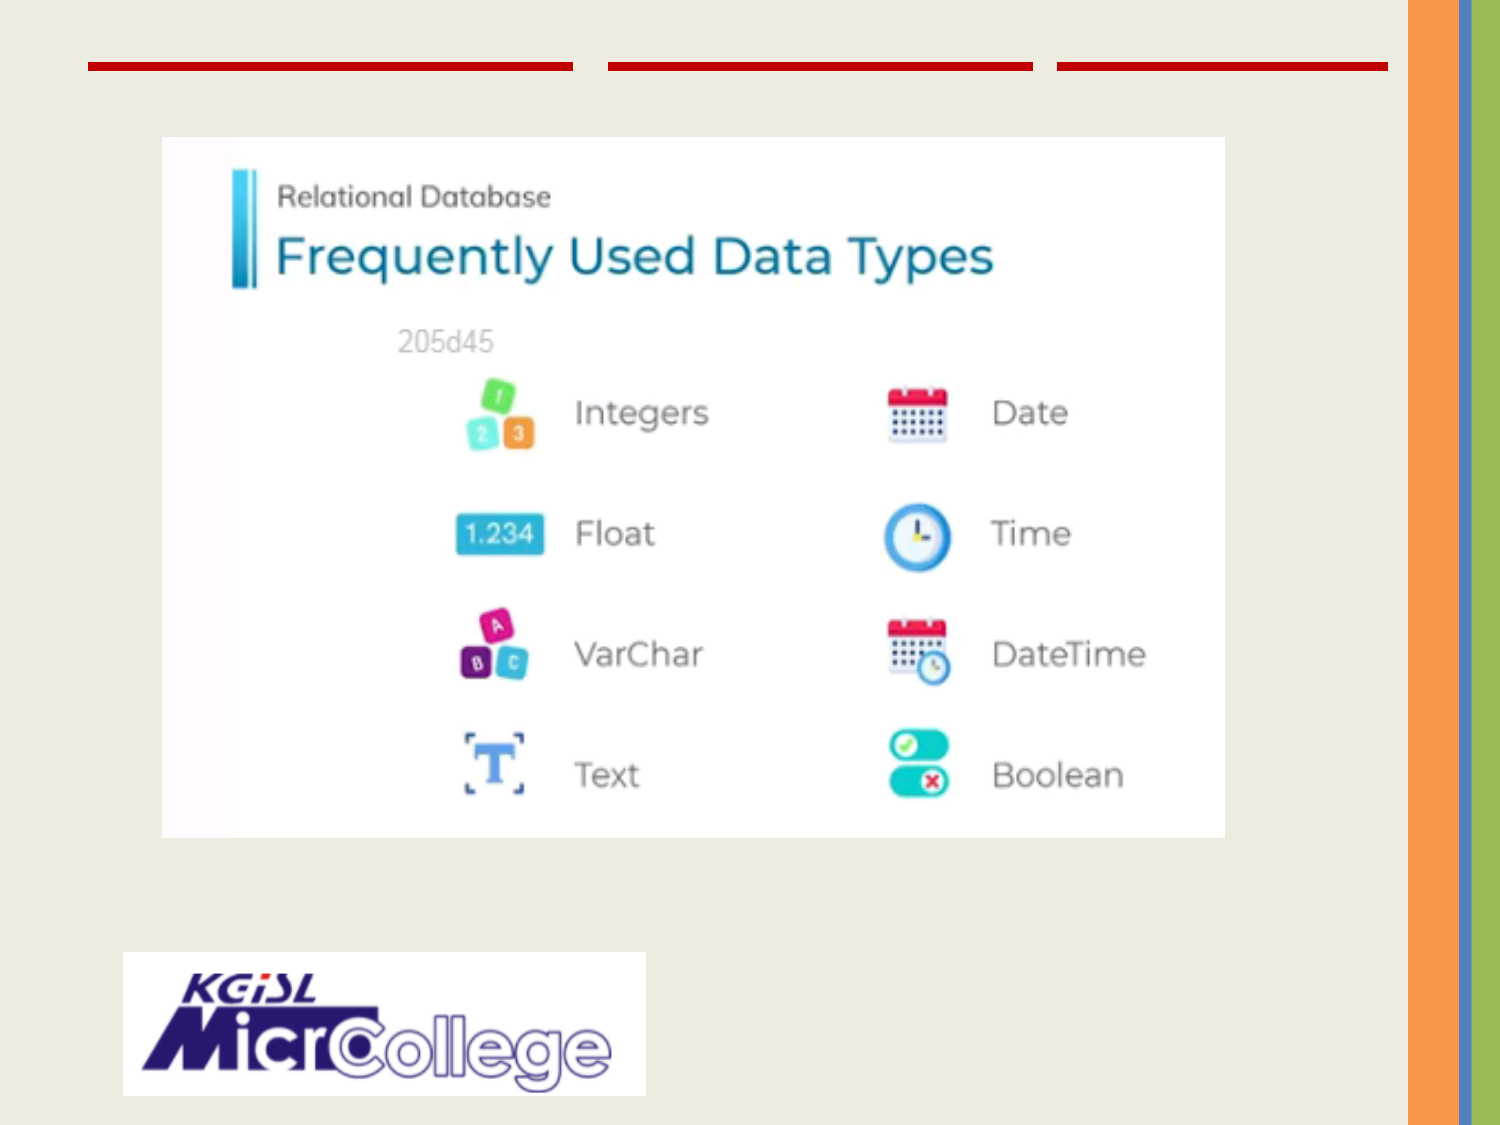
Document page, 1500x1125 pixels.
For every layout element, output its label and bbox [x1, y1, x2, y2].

picture [162, 137, 1226, 838]
picture [123, 951, 647, 1097]
